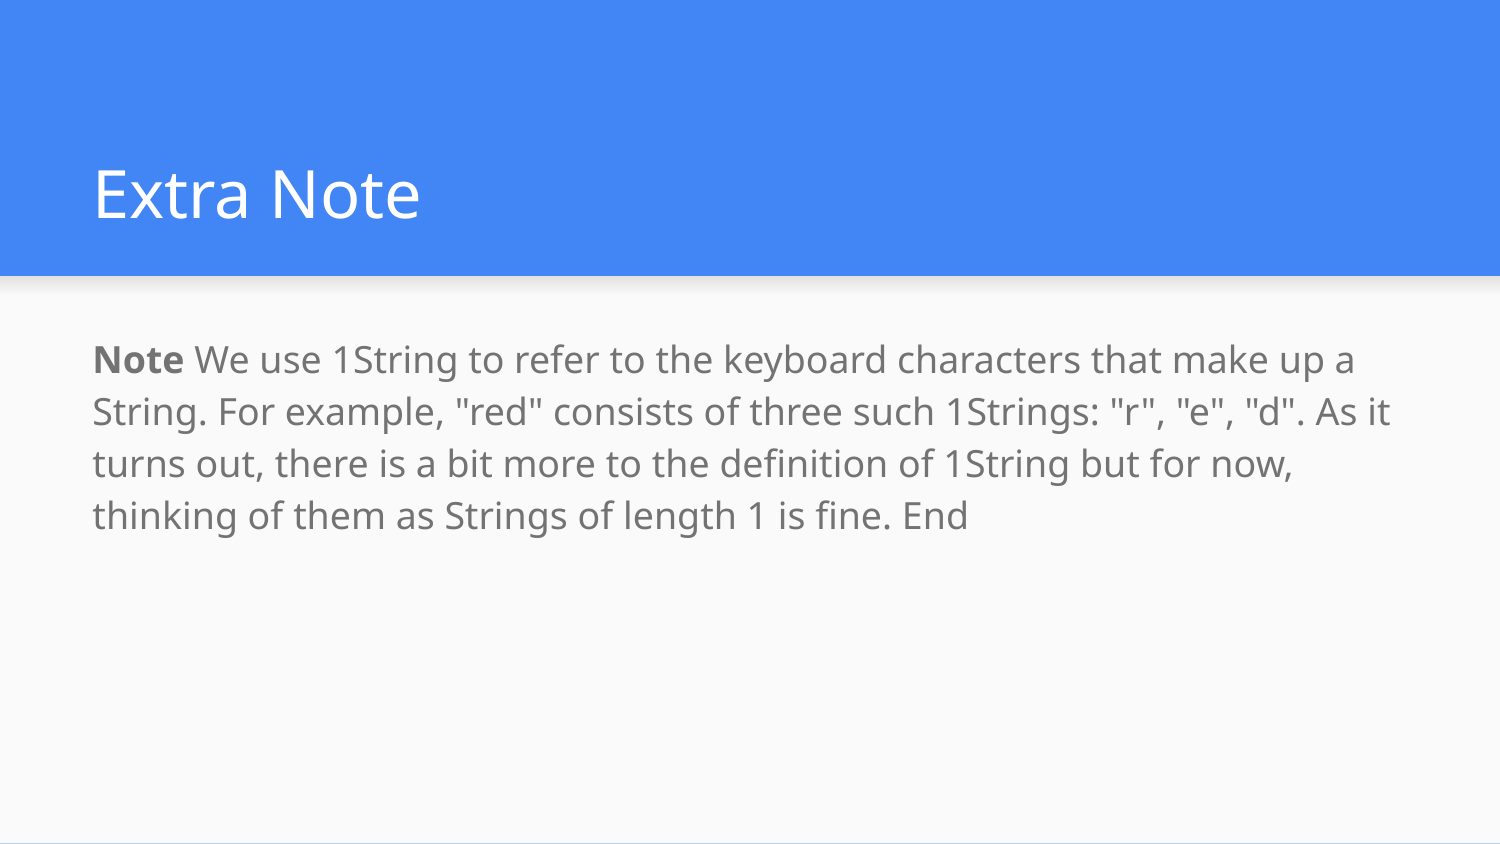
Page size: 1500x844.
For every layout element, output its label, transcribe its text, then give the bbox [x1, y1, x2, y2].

title Extra Note [77, 121, 1427, 248]
list Note We use 1String to refer to the keyboard characters that make up a String. For example, "red" consists of three such 1Strings: "r", "e", "d". As it turns out, there is a bit more to the definition of 1String but for now, thinking of them as Strings of length 1 is fine. End [77, 314, 1427, 760]
